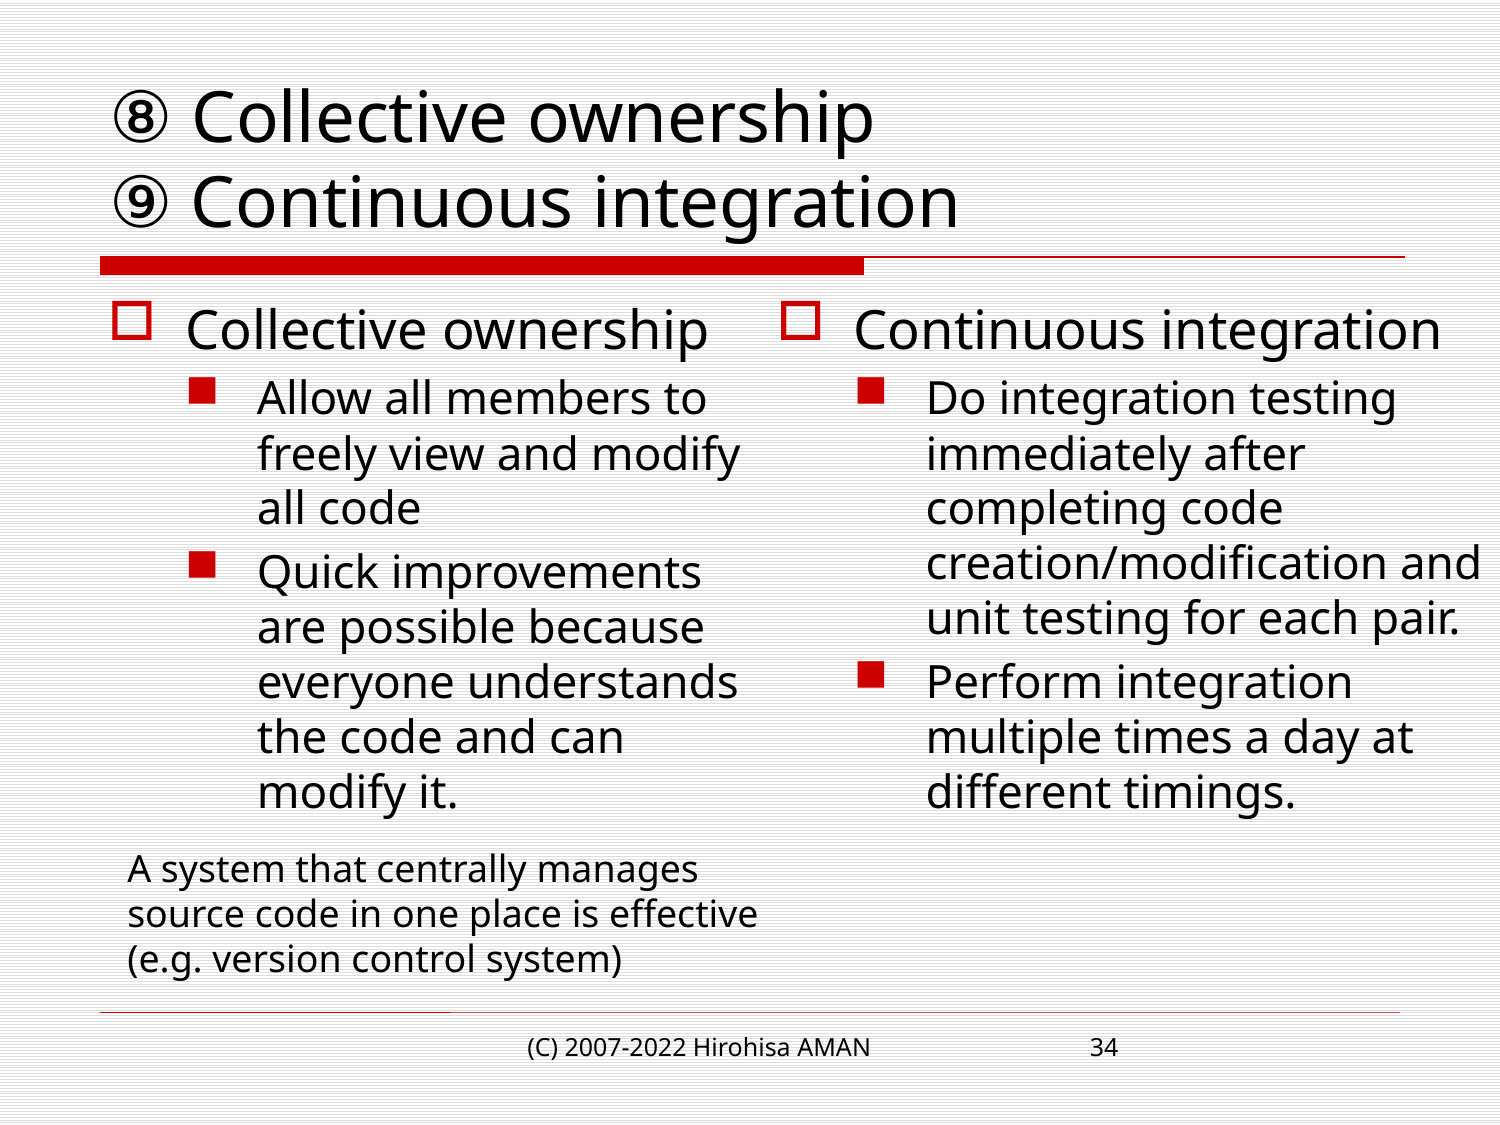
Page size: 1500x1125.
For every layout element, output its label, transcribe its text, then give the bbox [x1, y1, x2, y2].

slide_number 34 [1074, 1024, 1401, 1103]
title ⑧ Collective ownership ⑨ Continuous integration [93, 49, 1407, 250]
list Continuous integration Do integration testing immediately after completing code creation/modification and unit testing for each pair. Perform integration multiple times a day at different timings. [761, 287, 1500, 988]
text_box A system that centrally manages source code in one place is effective (e.g. version control system) [112, 837, 838, 987]
footer (C) 2007-2022 Hirohisa AMAN [512, 1024, 988, 1103]
list Collective ownership Allow all members to freely view and modify all code Quick improvements are possible because everyone understands the code and can modify it. [92, 287, 761, 988]
